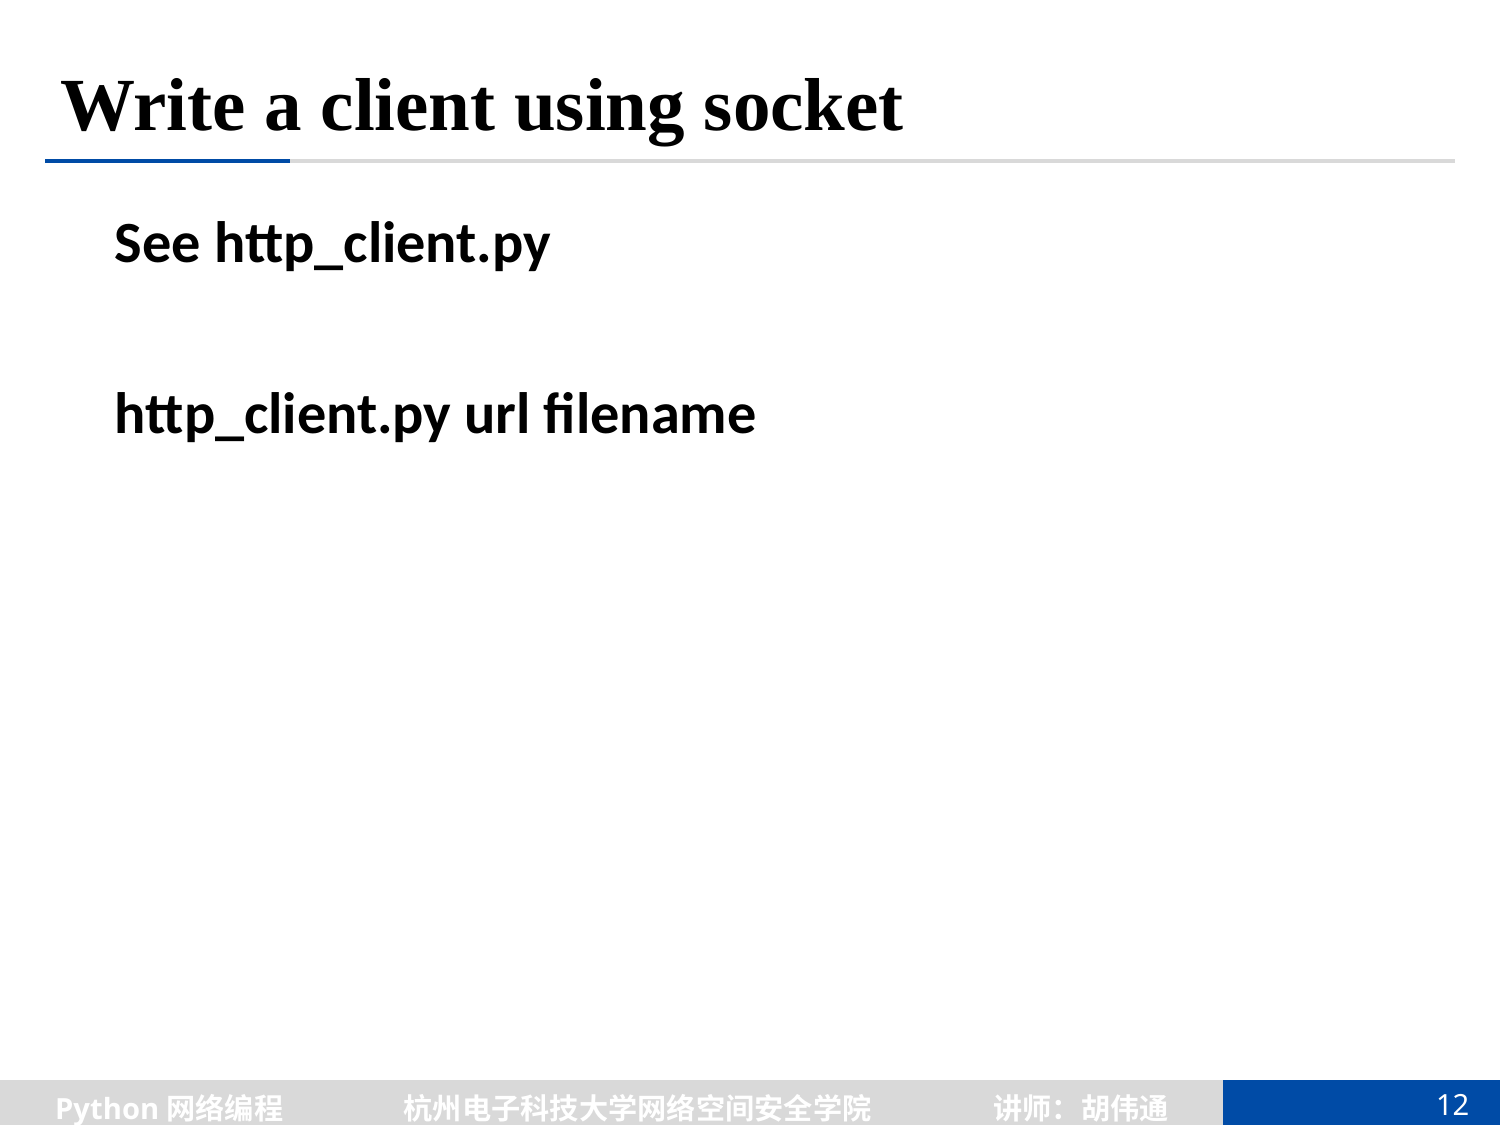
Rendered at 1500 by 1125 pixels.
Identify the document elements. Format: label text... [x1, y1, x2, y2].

text_box See http_client.py [100, 196, 1424, 341]
title Write a client using socket [45, 42, 1425, 159]
text_box http_client.py url filename [100, 367, 1158, 453]
